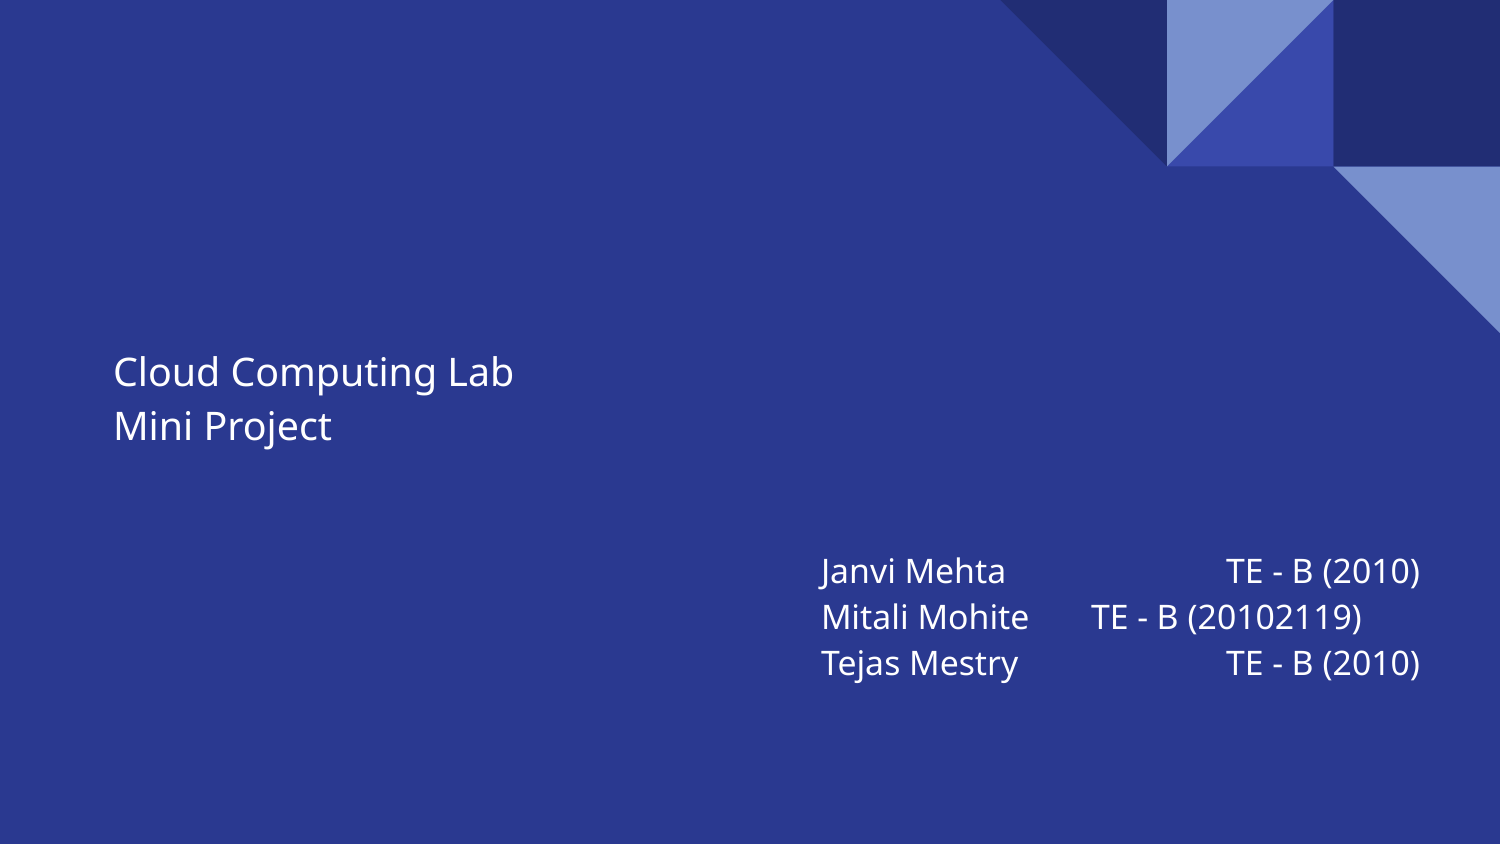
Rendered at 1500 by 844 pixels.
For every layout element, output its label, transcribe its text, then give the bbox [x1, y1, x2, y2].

subtitle Janvi Mehta TE - B (2010) Mitali Mohite TE - B (20102119) Tejas Mestry TE - B (2010) [805, 532, 1447, 772]
title Cloud Computing Lab Mini Project [98, 329, 1447, 467]
